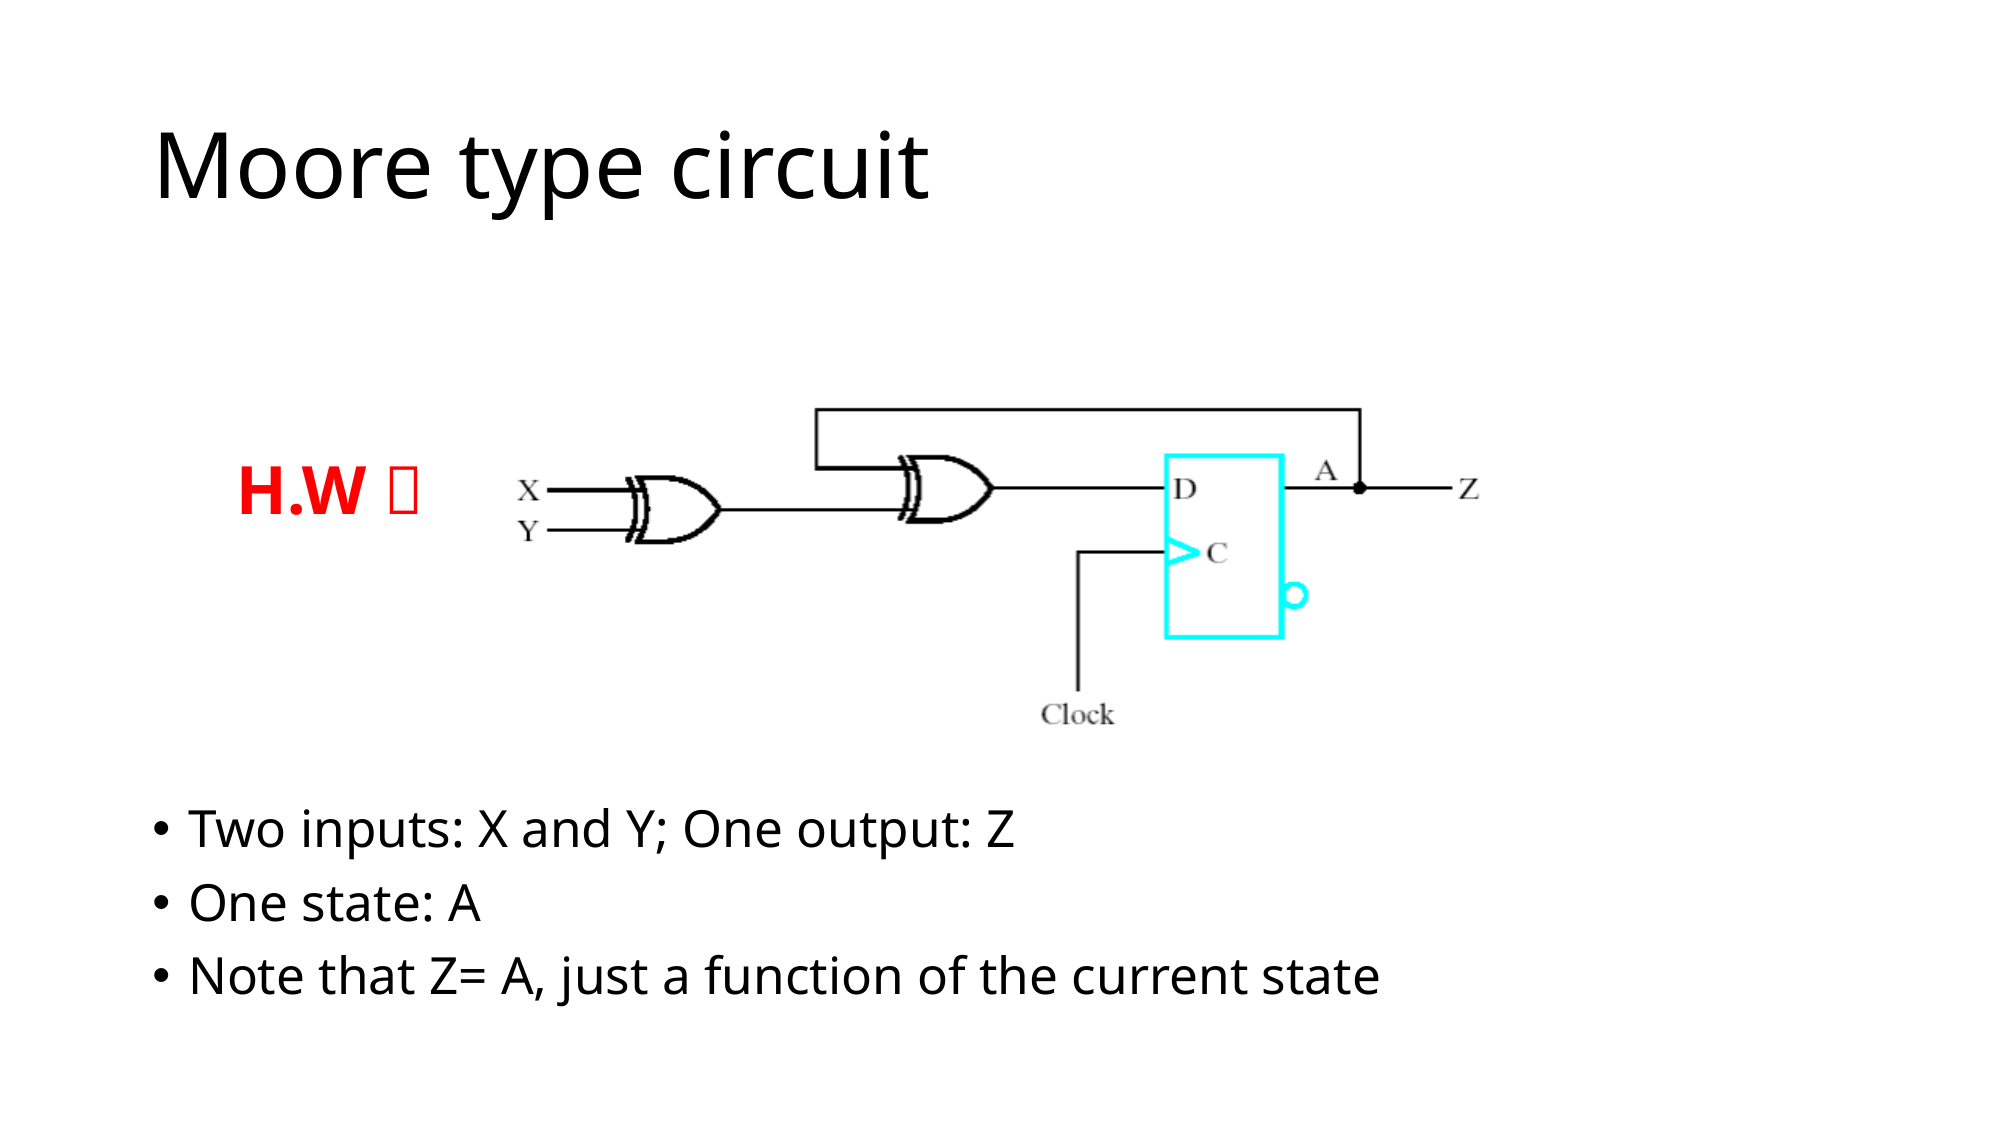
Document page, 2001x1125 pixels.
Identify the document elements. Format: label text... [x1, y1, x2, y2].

title Moore type circuit [137, 59, 1863, 278]
picture [502, 388, 1498, 737]
list Two inputs: X and Y; One output: Z One state: A Note that Z= A, just a function of the current state [137, 795, 1863, 1014]
text_box H.W  [221, 440, 439, 536]
